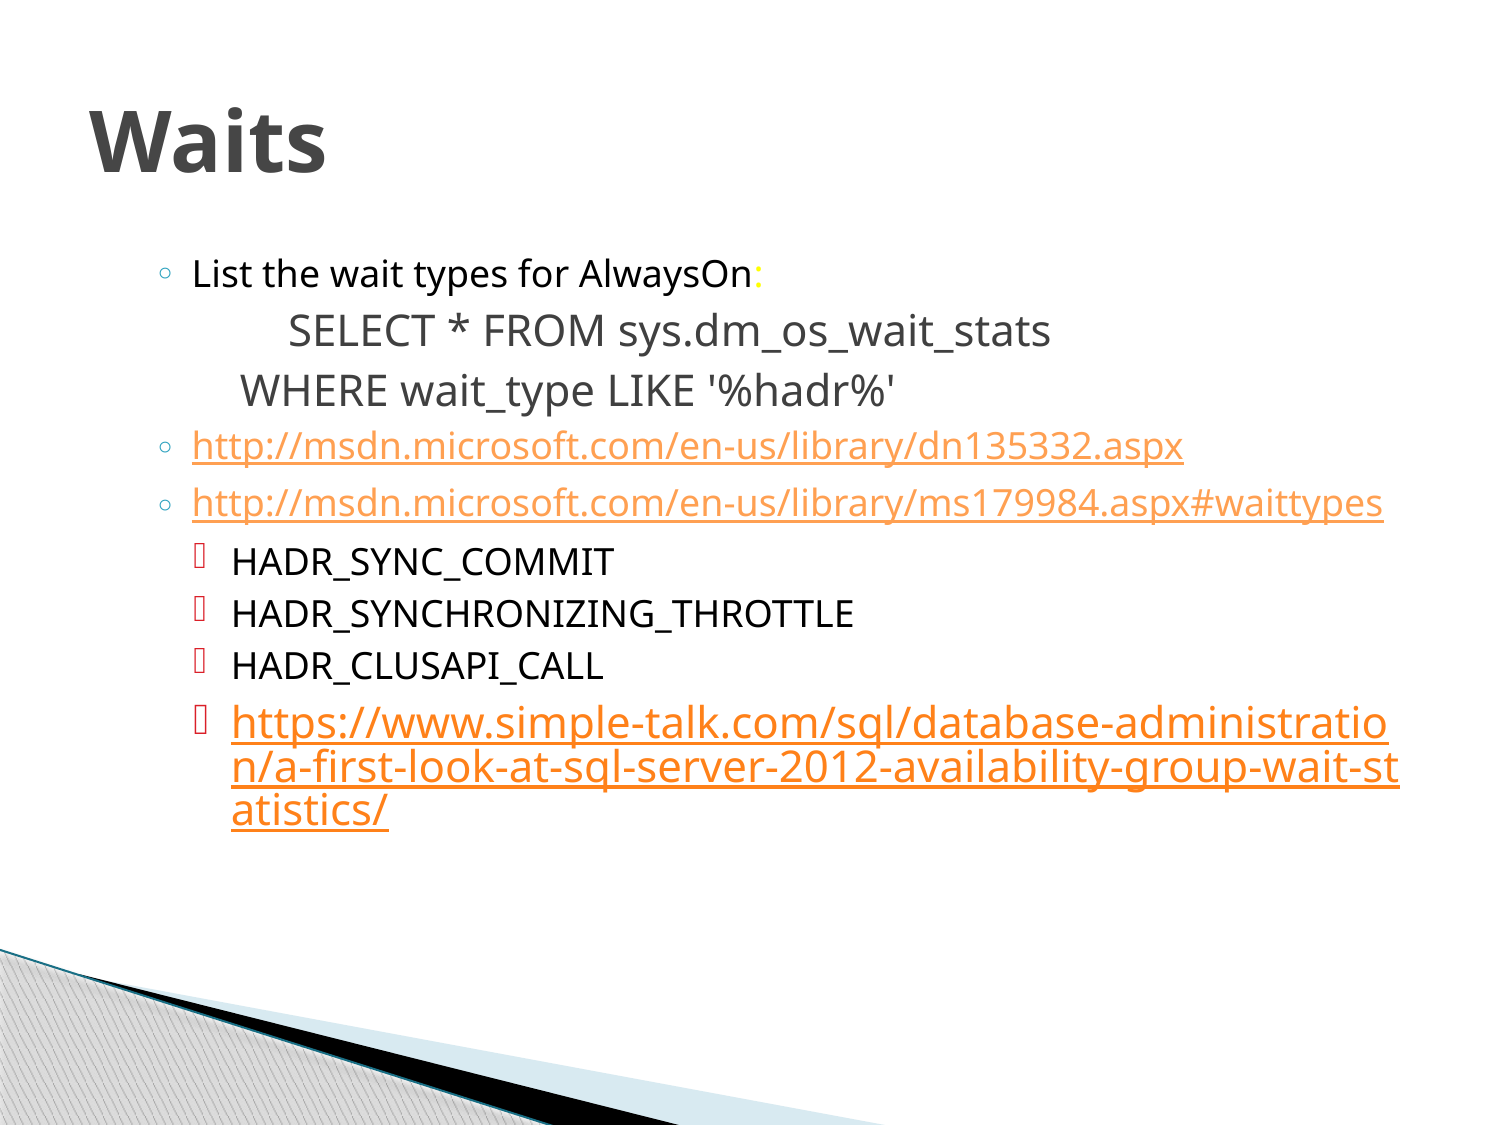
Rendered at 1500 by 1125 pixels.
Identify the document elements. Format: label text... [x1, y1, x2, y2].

list List the wait types for AlwaysOn: SELECT * FROM sys.dm_os_wait_stats WHERE wait_type LIKE '%hadr%' http://msdn.microsoft.com/en-us/library/dn135332.aspx http://msdn.microsoft.com/en-us/library/ms179984.aspx#waittypes HADR_SYNC_COMMIT HADR_SYNCHRONIZING_THROTTLE HADR_CLUSAPI_CALL https://www.simple-talk.com/sql/database-administration/a-first-look-at-sql-server-2012-availability-group-wait-statistics/ [75, 243, 1425, 986]
title Waits [75, 45, 1425, 233]
